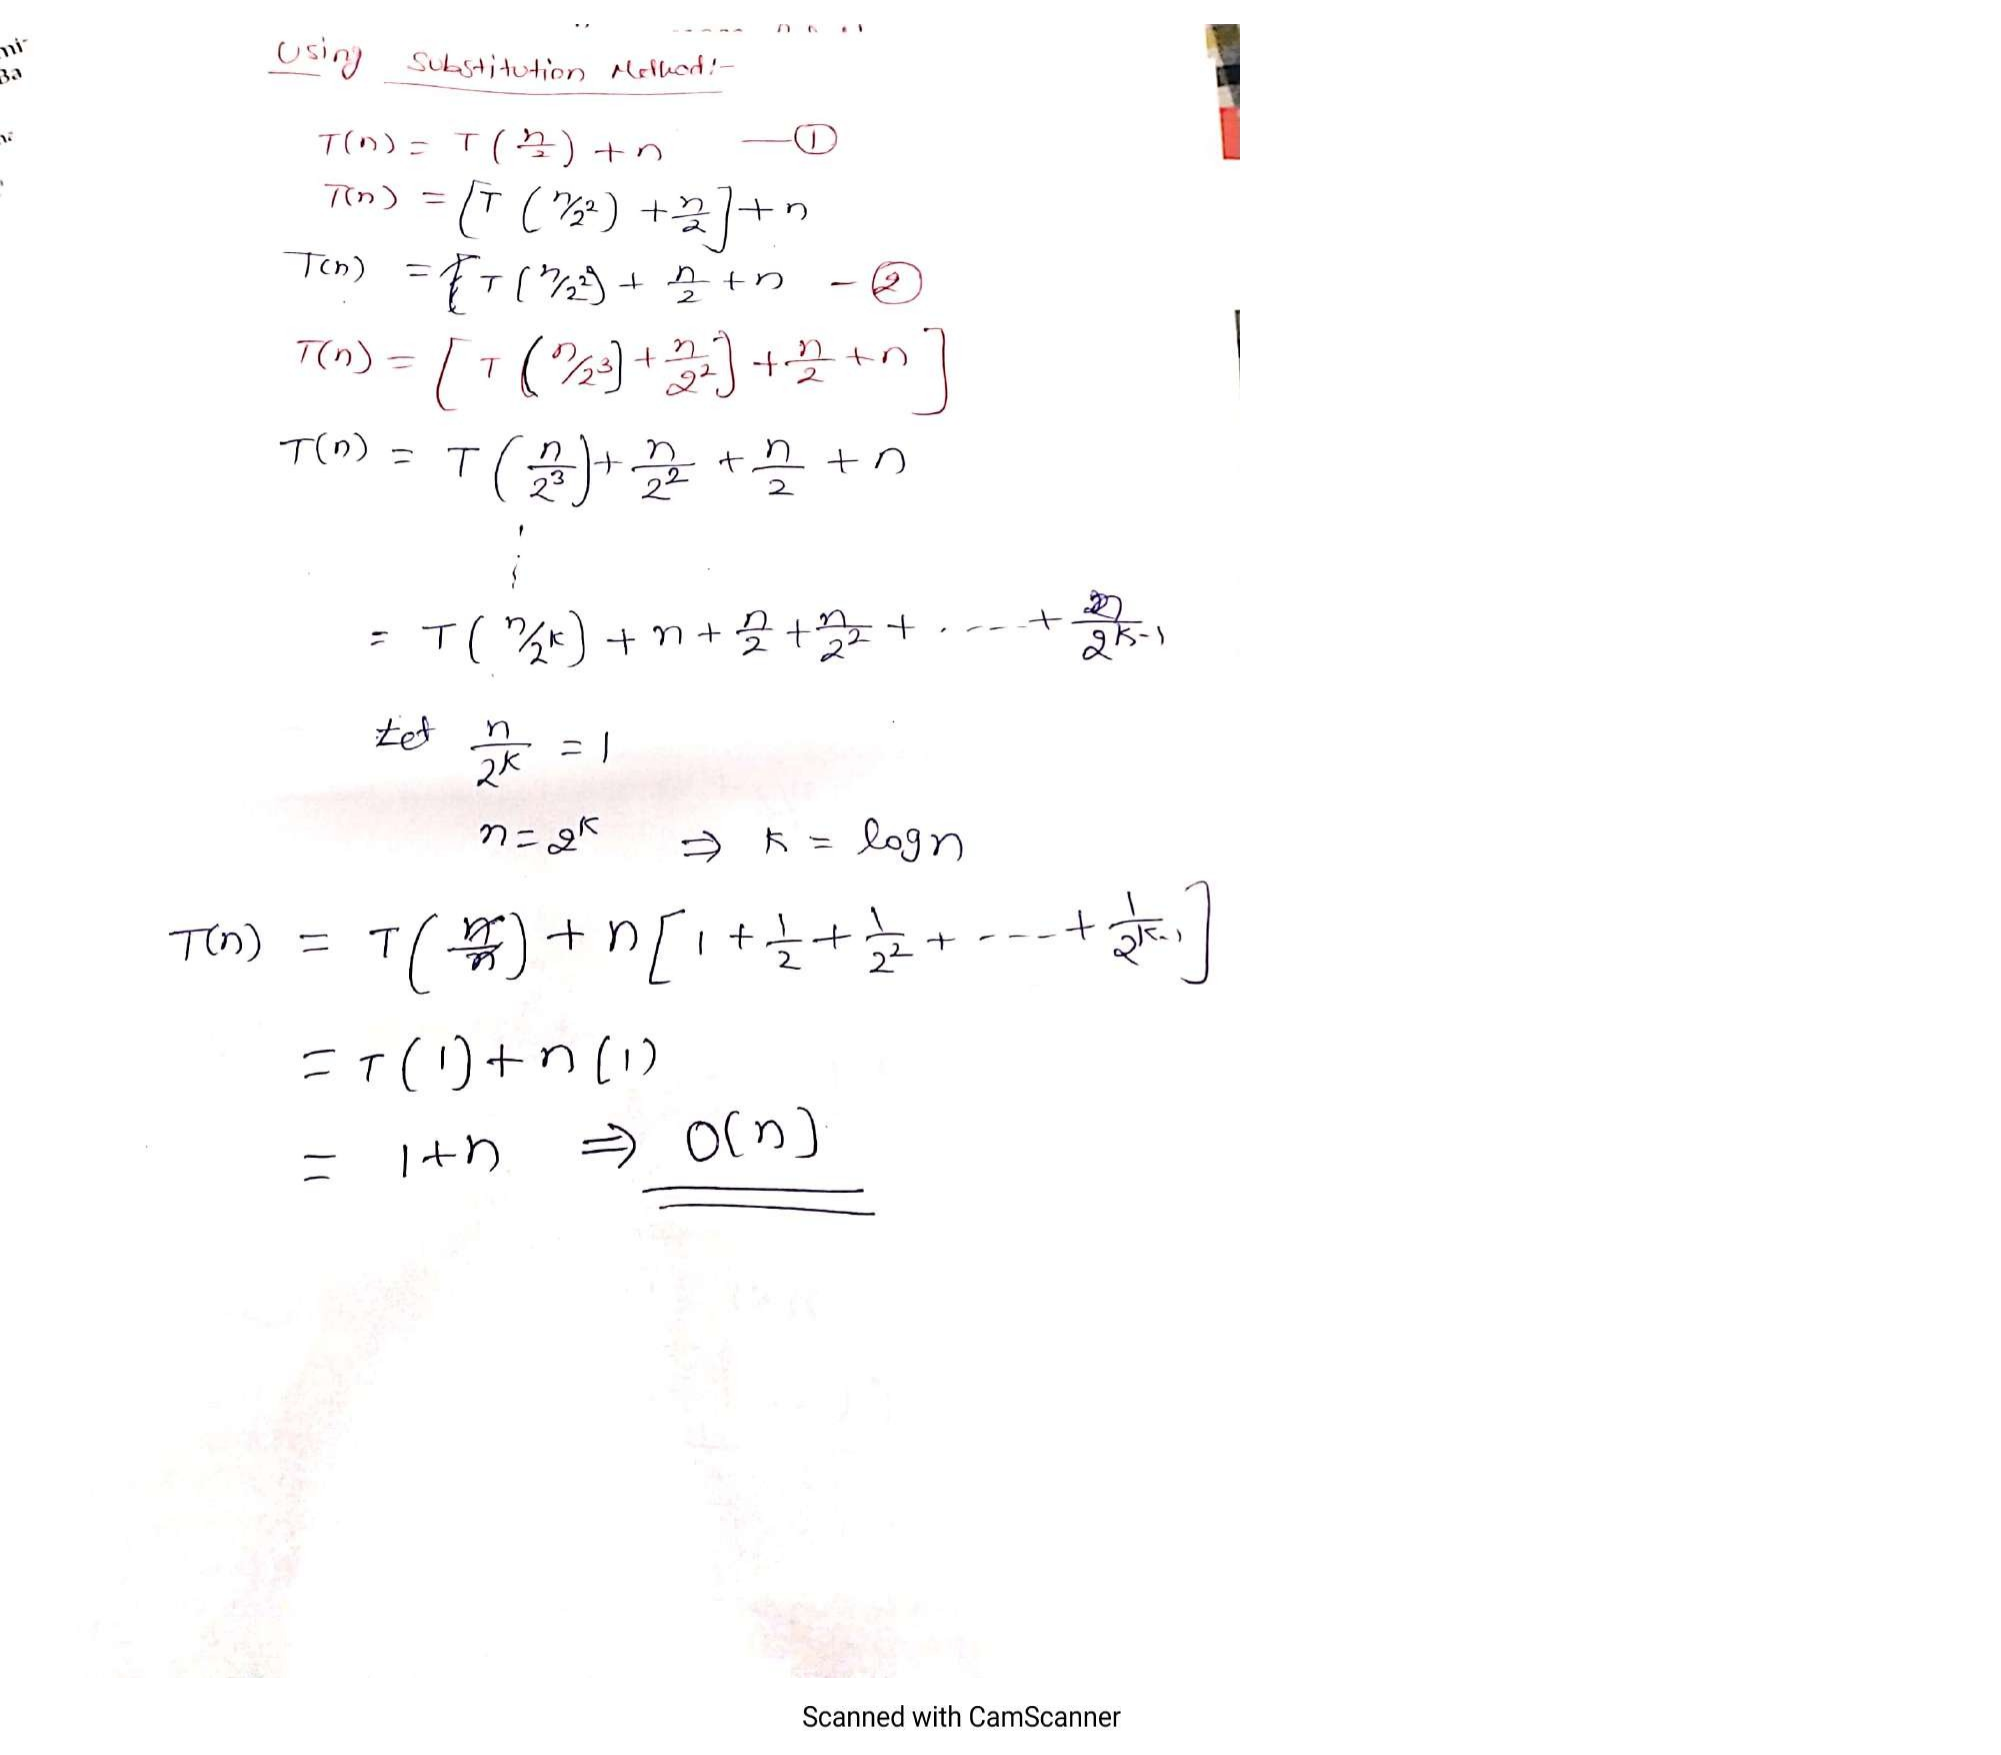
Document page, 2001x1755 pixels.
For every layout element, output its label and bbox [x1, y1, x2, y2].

picture [802, 1705, 1121, 1731]
picture [0, 24, 1240, 1678]
